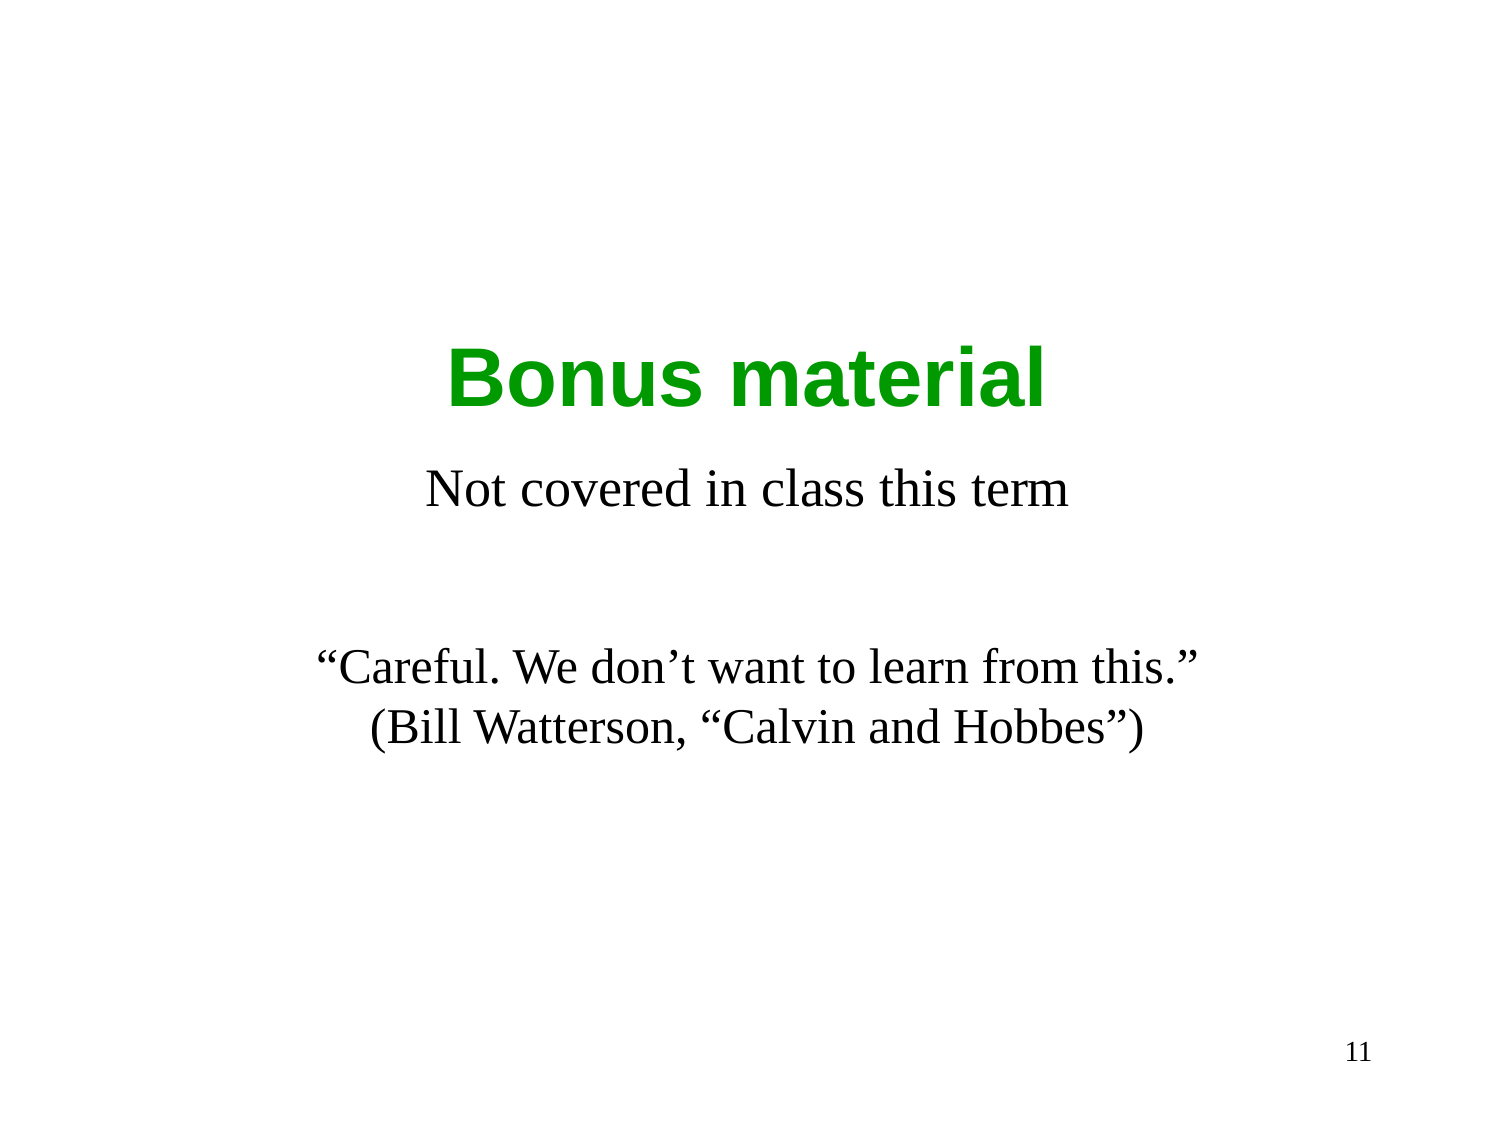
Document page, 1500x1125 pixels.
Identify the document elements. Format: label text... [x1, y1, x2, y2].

text_box Bonus material [0, 315, 1498, 431]
text_box “Careful. We don’t want to learn from this.” (Bill Watterson, “Calvin and Hobbes”) [248, 626, 1267, 762]
text_box Not covered in class this term [0, 445, 1499, 525]
slide_number 11 [1074, 1024, 1388, 1101]
